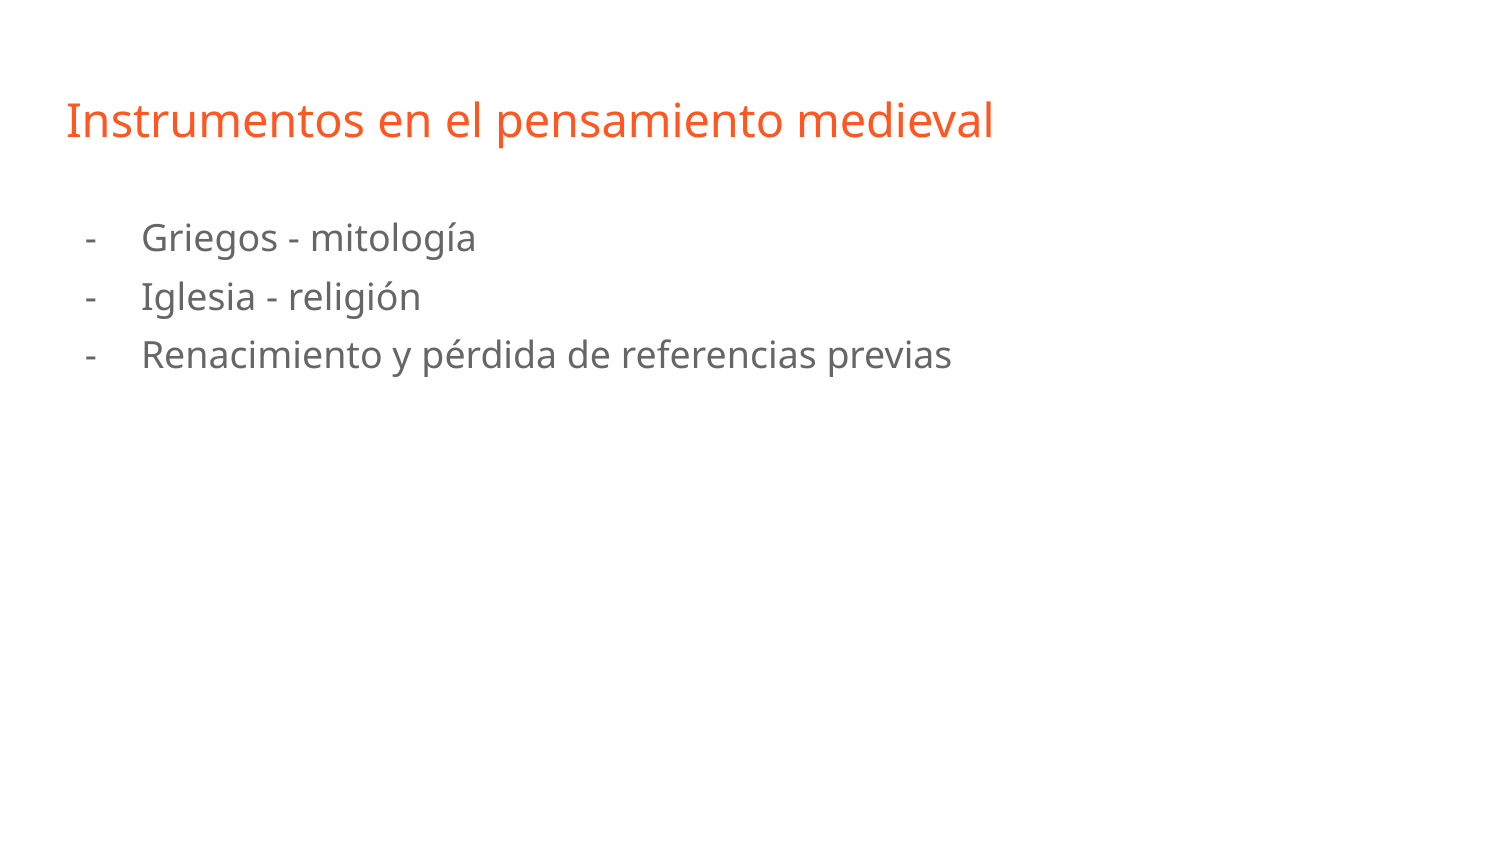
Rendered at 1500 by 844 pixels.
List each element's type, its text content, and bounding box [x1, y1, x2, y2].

title Instrumentos en el pensamiento medieval [51, 72, 1449, 167]
list Griegos - mitología Iglesia - religión Renacimiento y pérdida de referencias previas [51, 189, 1449, 750]
